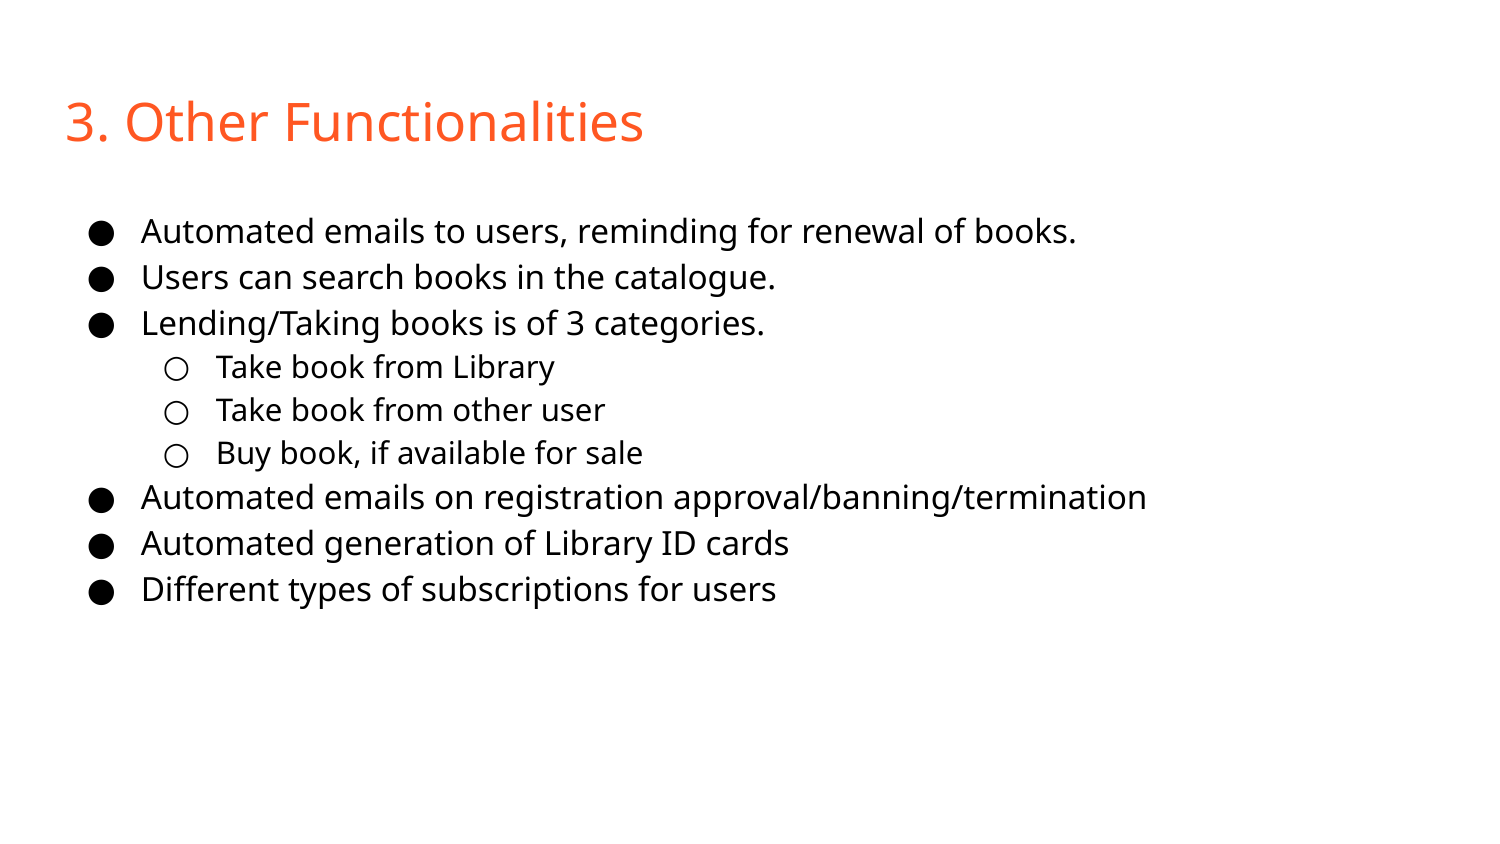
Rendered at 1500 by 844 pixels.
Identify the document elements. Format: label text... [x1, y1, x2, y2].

text_box Automated emails to users, reminding for renewal of books. Users can search books in the catalogue. Lending/Taking books is of 3 categories. Take book from Library Take book from other user Buy book, if available for sale Automated emails on registration approval/banning/termination Automated generation of Library ID cards Different types of subscriptions for users [51, 189, 1449, 750]
text_box 3. Other Functionalities [51, 72, 1449, 167]
